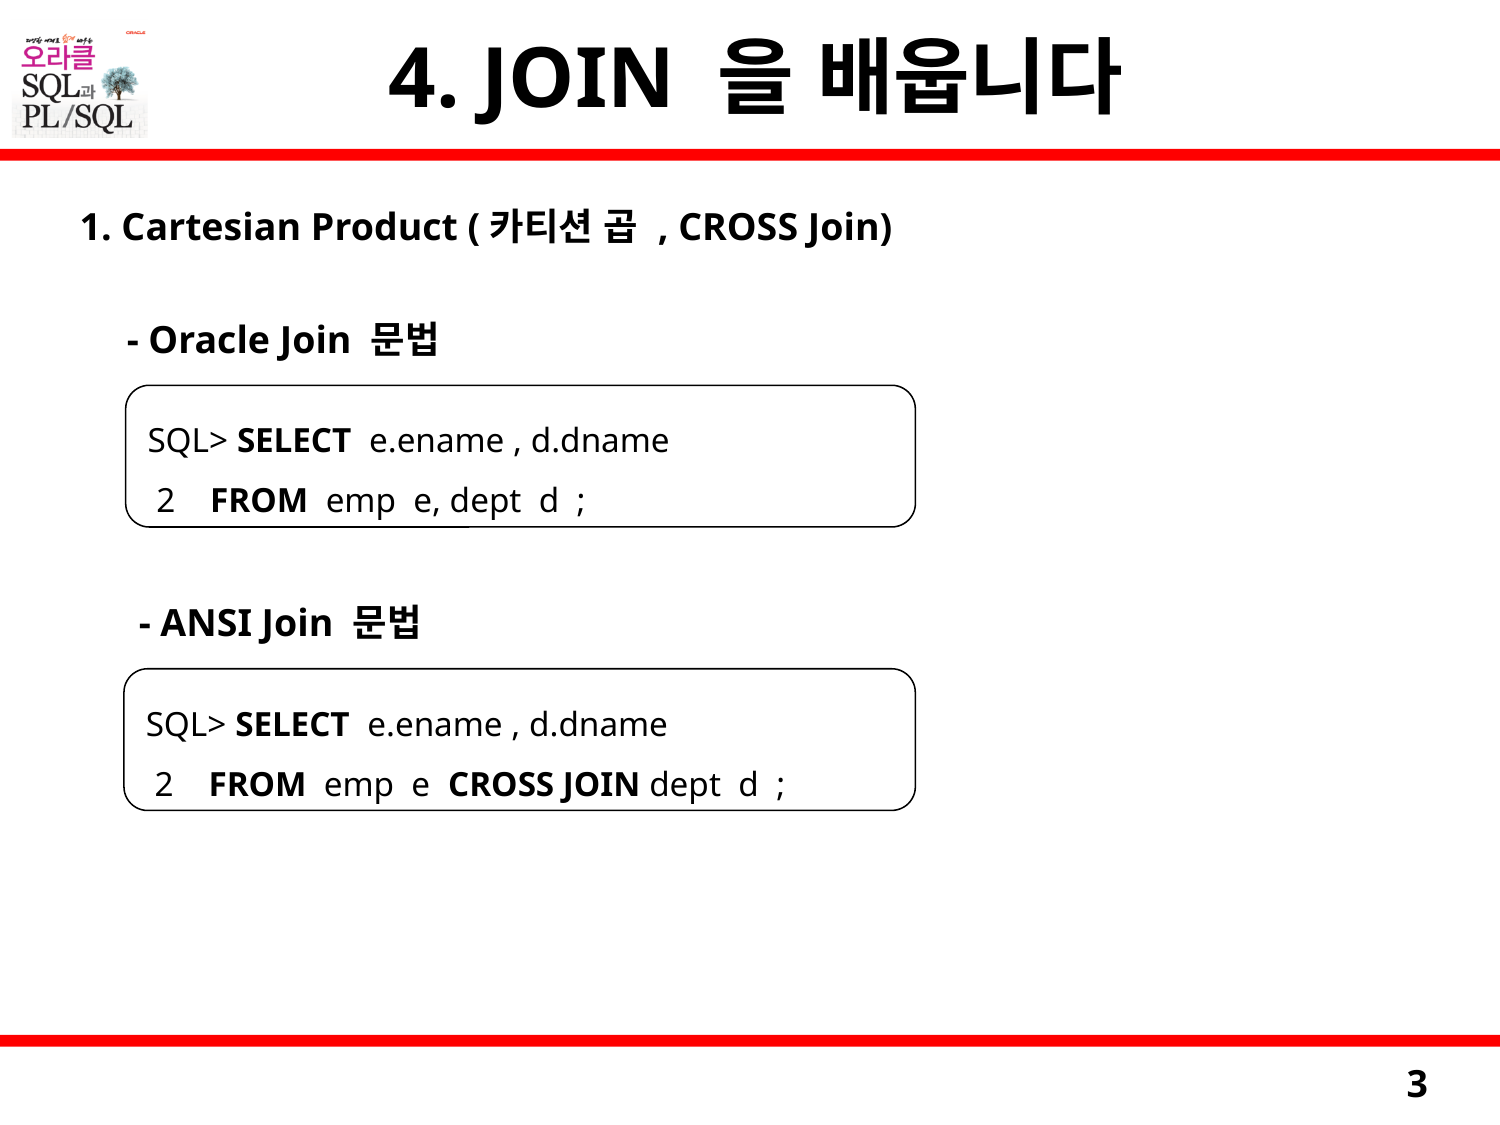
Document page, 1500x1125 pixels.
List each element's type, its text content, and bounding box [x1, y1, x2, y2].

text_box - ANSI Join 문법 [122, 572, 764, 671]
text_box SQL> SELECT e.ename , d.dname 2 FROM emp e CROSS JOIN dept d ; [123, 668, 916, 811]
text_box 1. Cartesian Product (카티션 곱 , CROSS Join) [63, 171, 929, 281]
text_box [0, 147, 1500, 163]
text_box SQL> SELECT e.ename , d.dname 2 FROM emp e, dept d ; [125, 385, 916, 528]
text_box [0, 1033, 1500, 1049]
text_box 3 [1362, 1056, 1473, 1108]
text_box 4. JOIN 을 배웁니다 [252, 0, 1260, 151]
picture [11, 19, 148, 138]
text_box - Oracle Join 문법 [110, 301, 681, 376]
